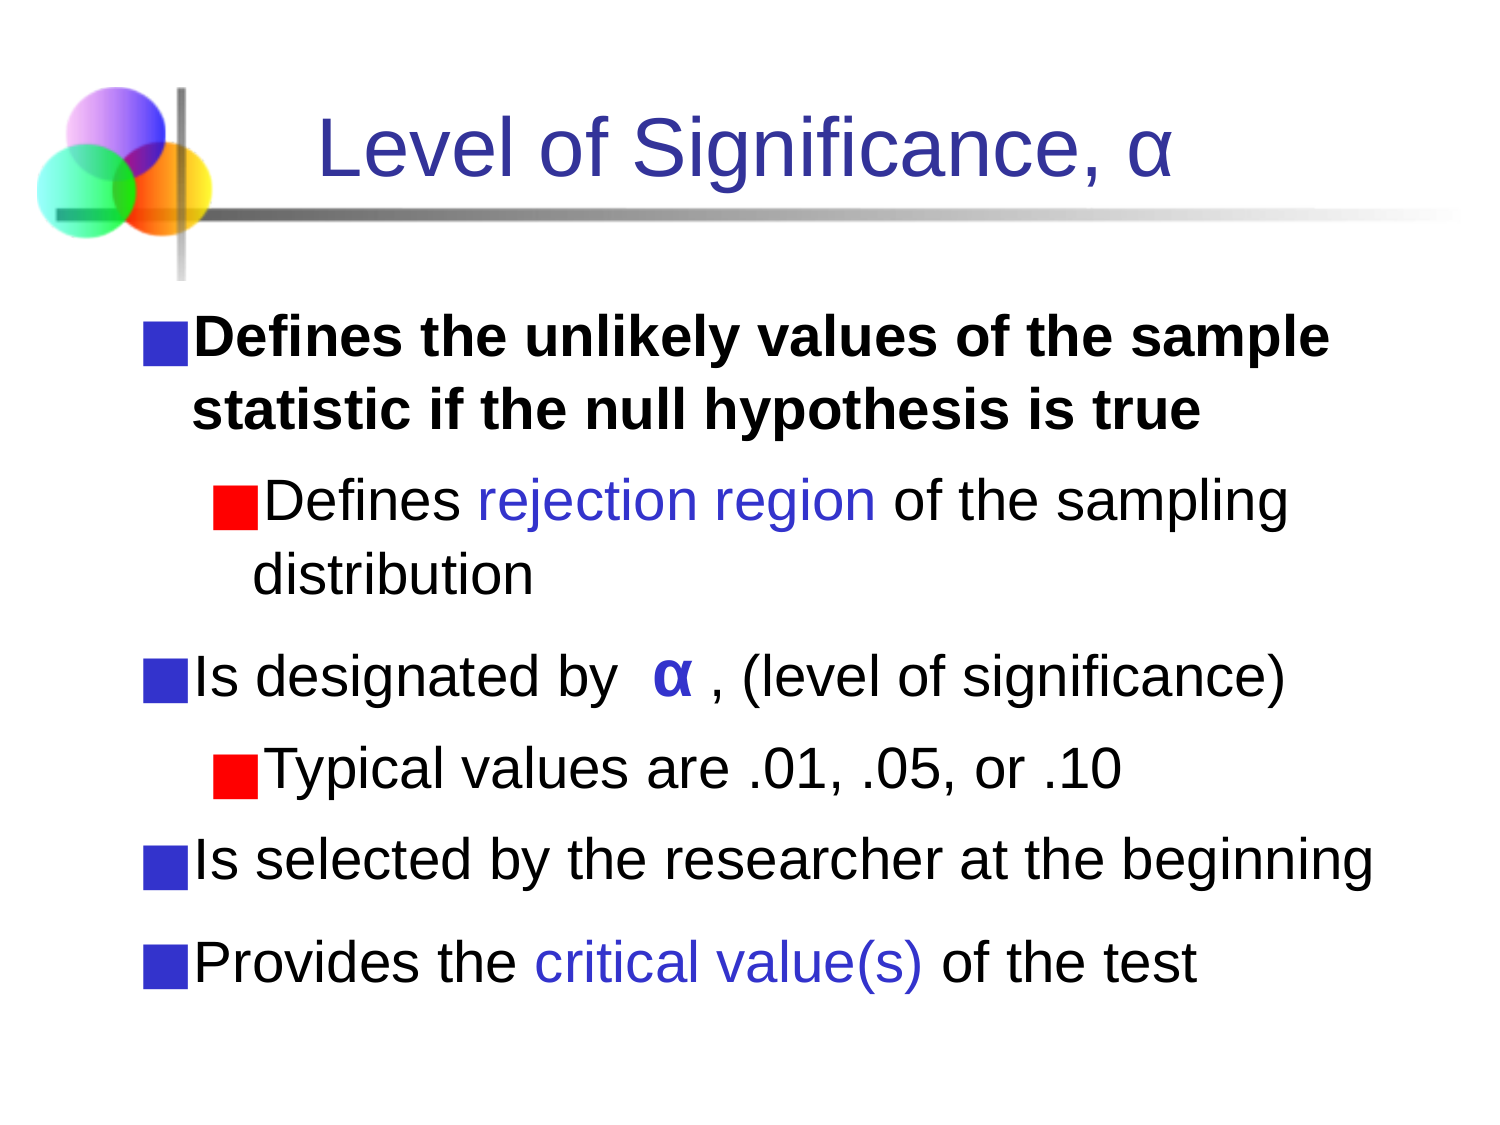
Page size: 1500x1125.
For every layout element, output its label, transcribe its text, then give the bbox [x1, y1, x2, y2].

list Defines the unlikely values of the sample statistic if the null hypothesis is true Defines rejection region of the sampling distribution Is designated by α , (level of significance) Typical values are .01, .05, or .10 Is selected by the researcher at the beginning Provides the critical value(s) of the test [125, 287, 1450, 1038]
title Level of Significance, α [188, 37, 1350, 200]
picture [37, 87, 1463, 281]
